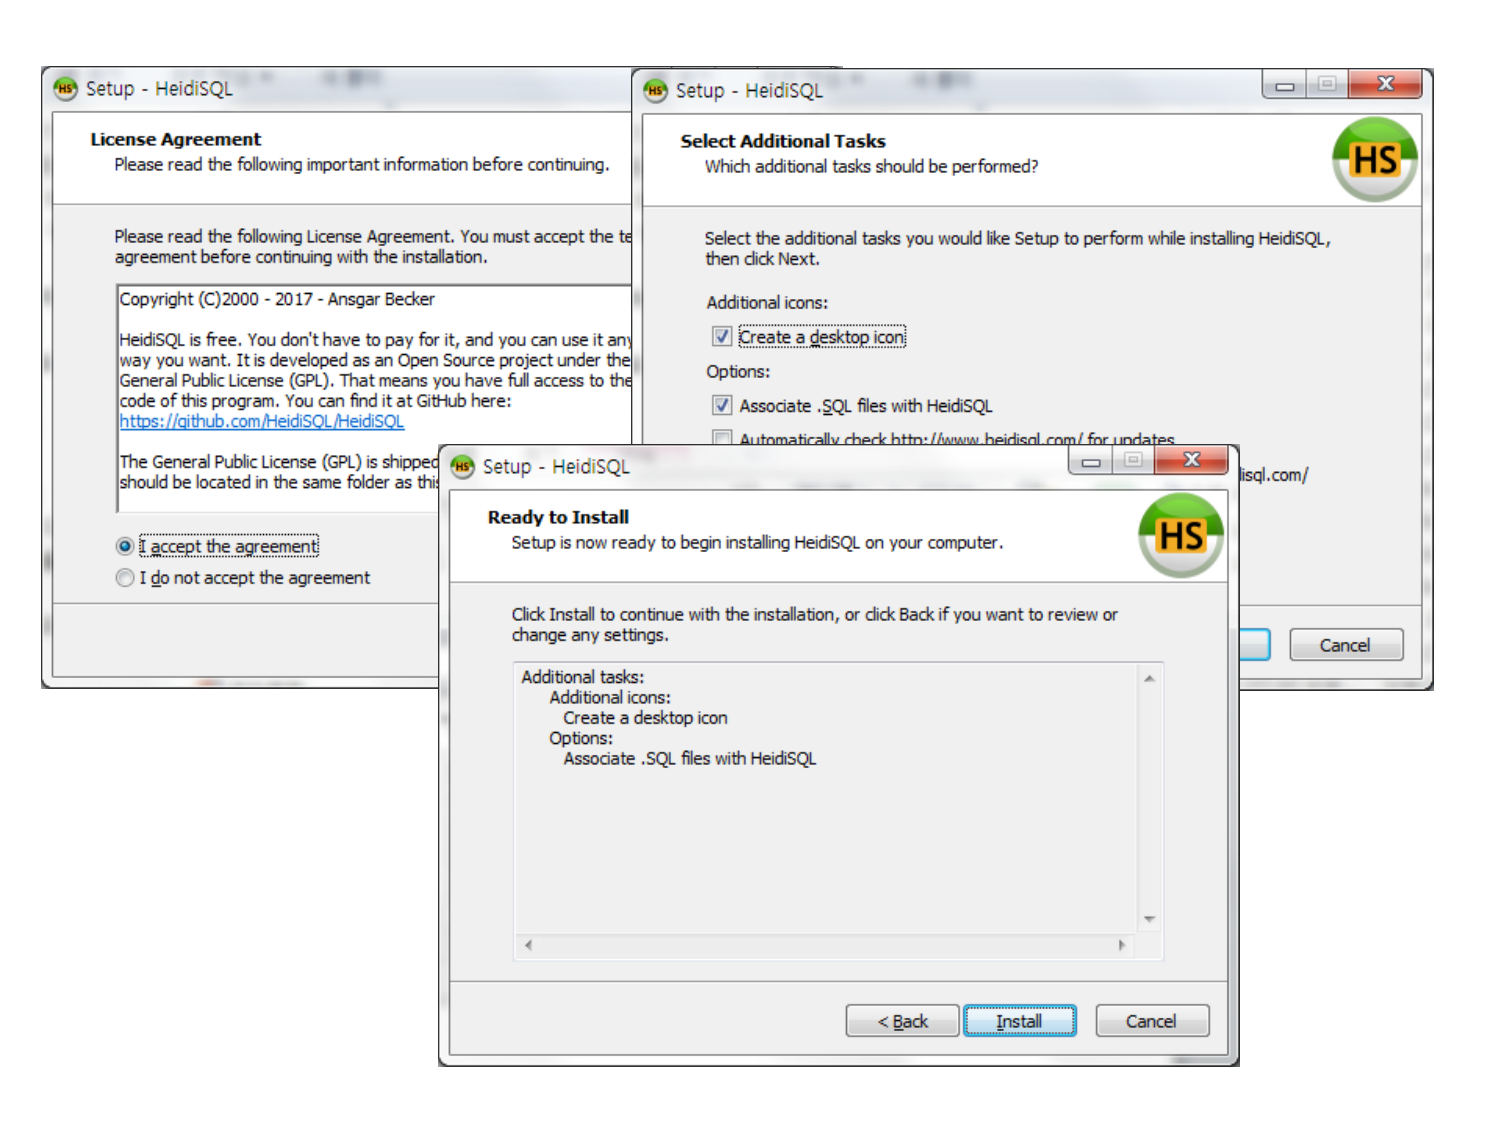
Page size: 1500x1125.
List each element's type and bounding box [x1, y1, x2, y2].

picture [41, 66, 1434, 1067]
